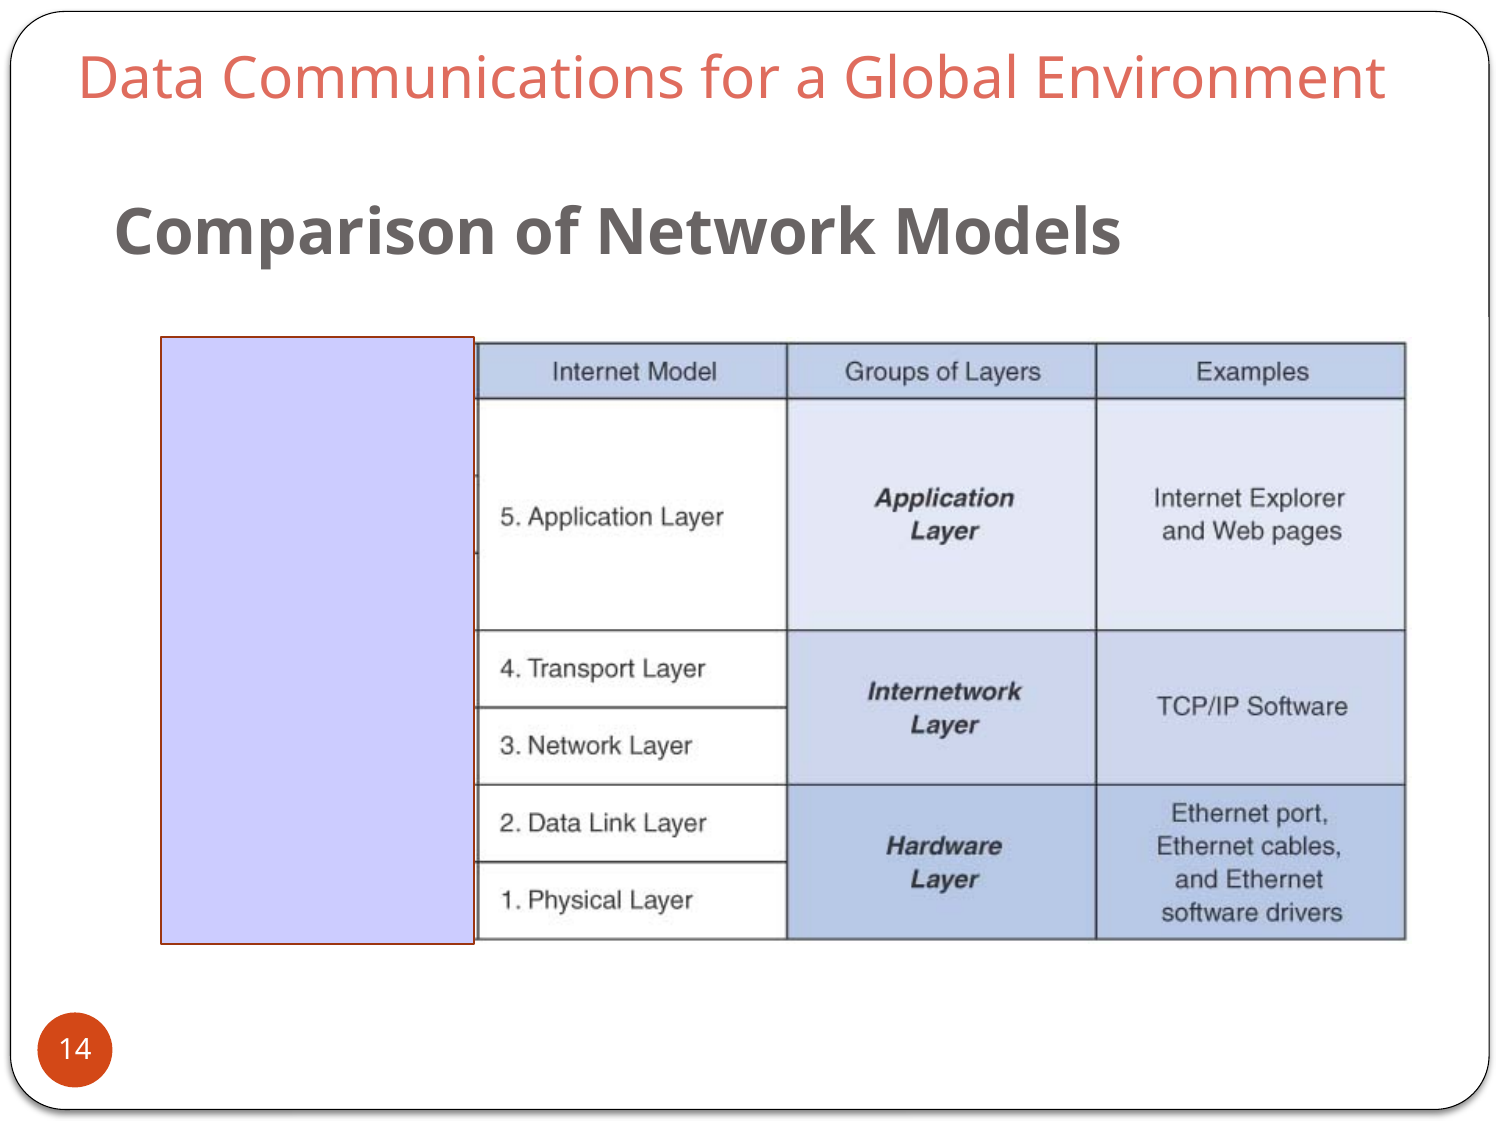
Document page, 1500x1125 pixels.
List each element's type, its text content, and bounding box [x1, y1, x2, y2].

text_box 14 [37, 1012, 113, 1088]
text_box Data Communications for a Global Environment [62, 24, 1413, 125]
picture [161, 337, 1412, 944]
text_box 1 - 14 [23, 1019, 83, 1094]
title Comparison of Network Models [98, 162, 1149, 283]
